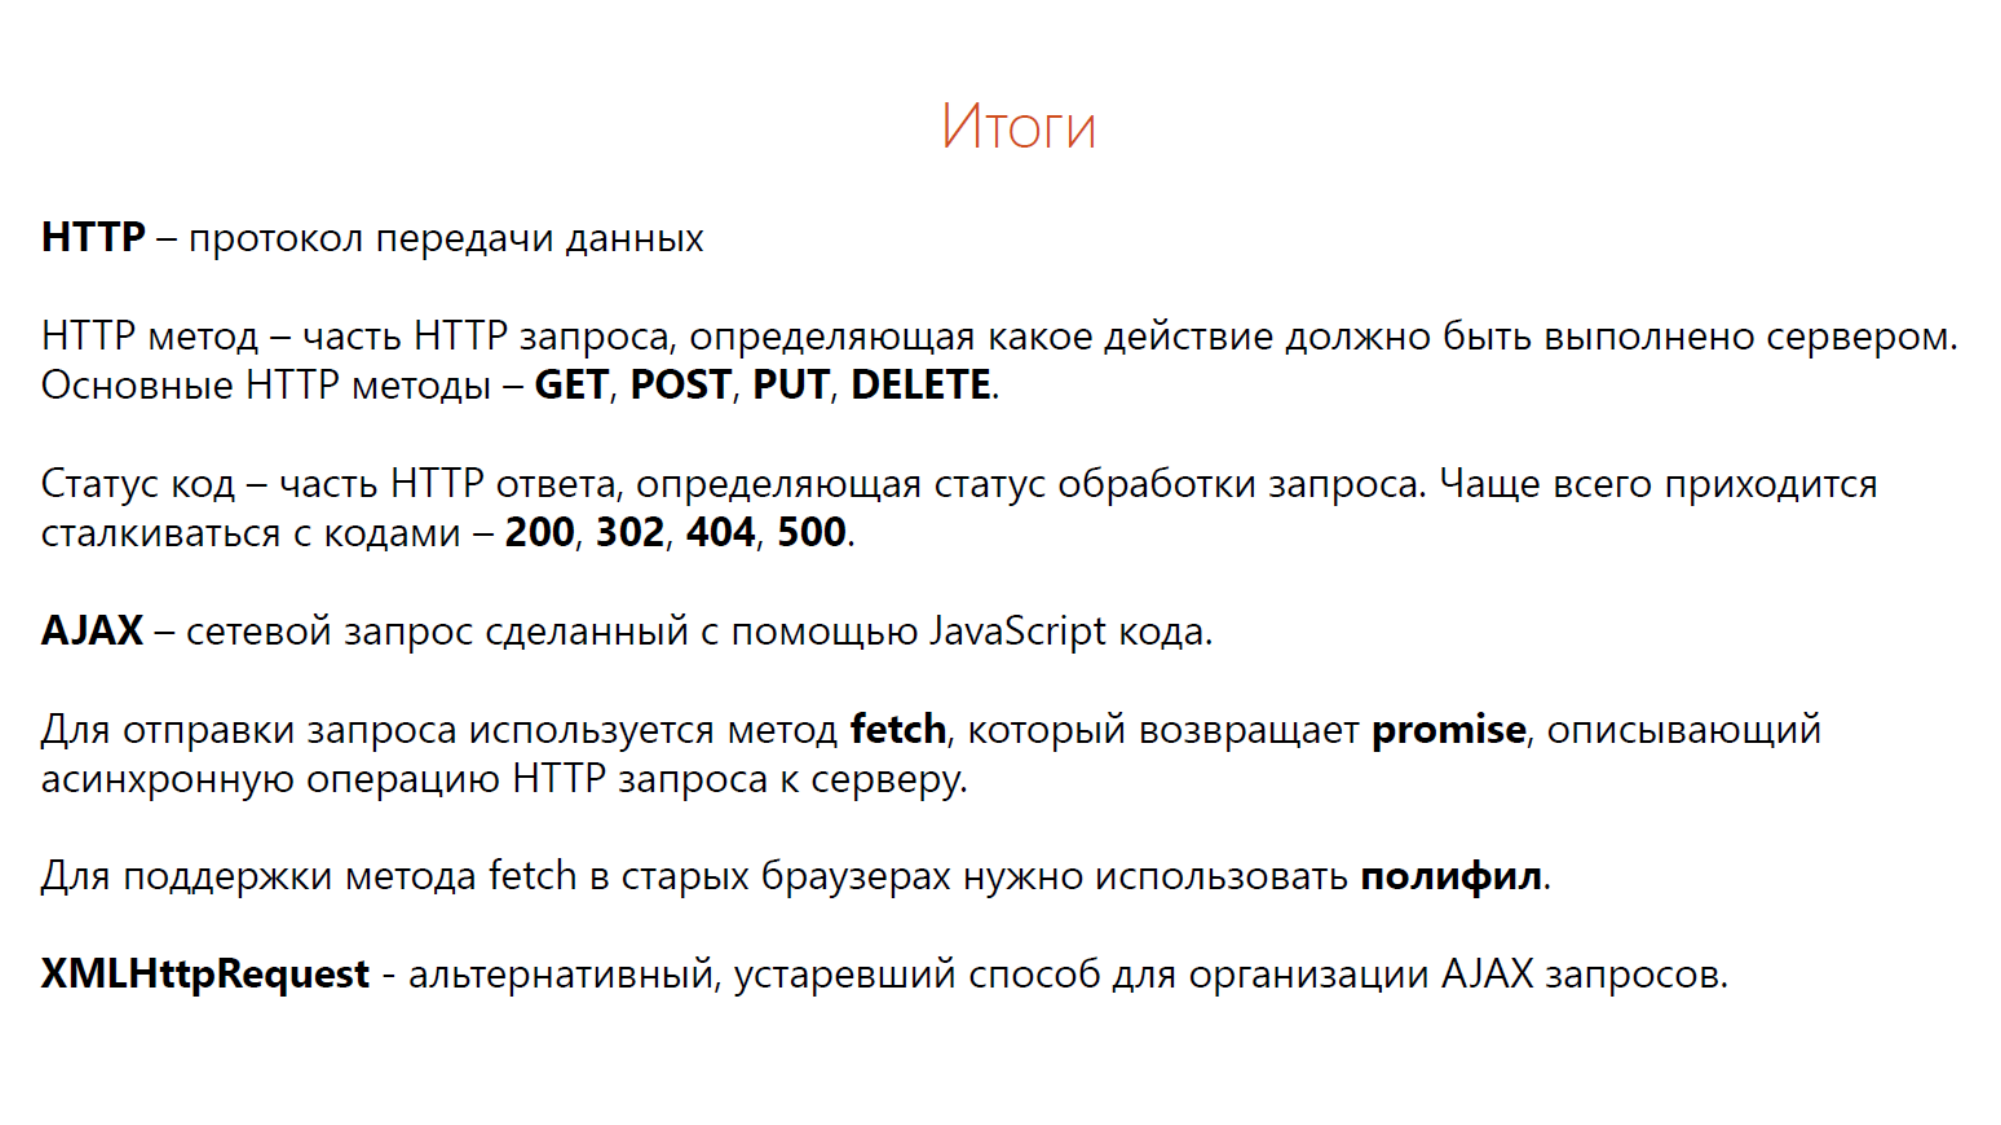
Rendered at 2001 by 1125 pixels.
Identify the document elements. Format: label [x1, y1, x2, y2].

picture [0, 83, 2000, 1042]
